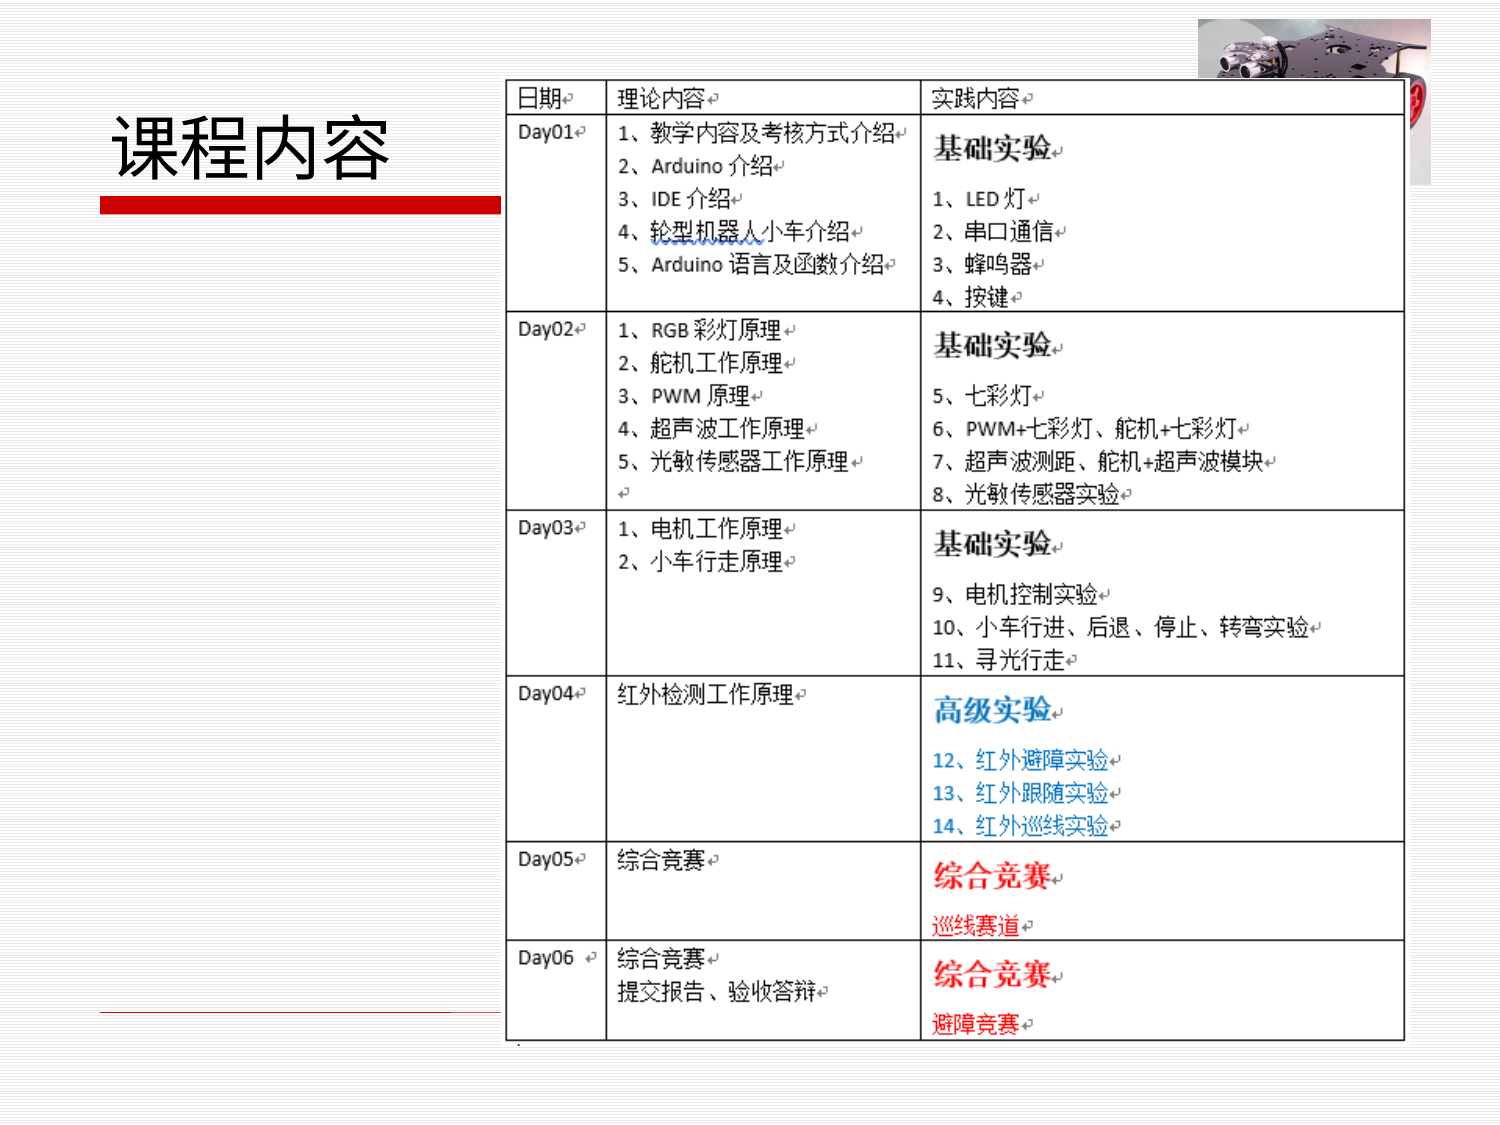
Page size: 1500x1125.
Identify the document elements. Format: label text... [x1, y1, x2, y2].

title 课程内容 [94, 50, 1407, 197]
picture [501, 19, 1431, 1047]
